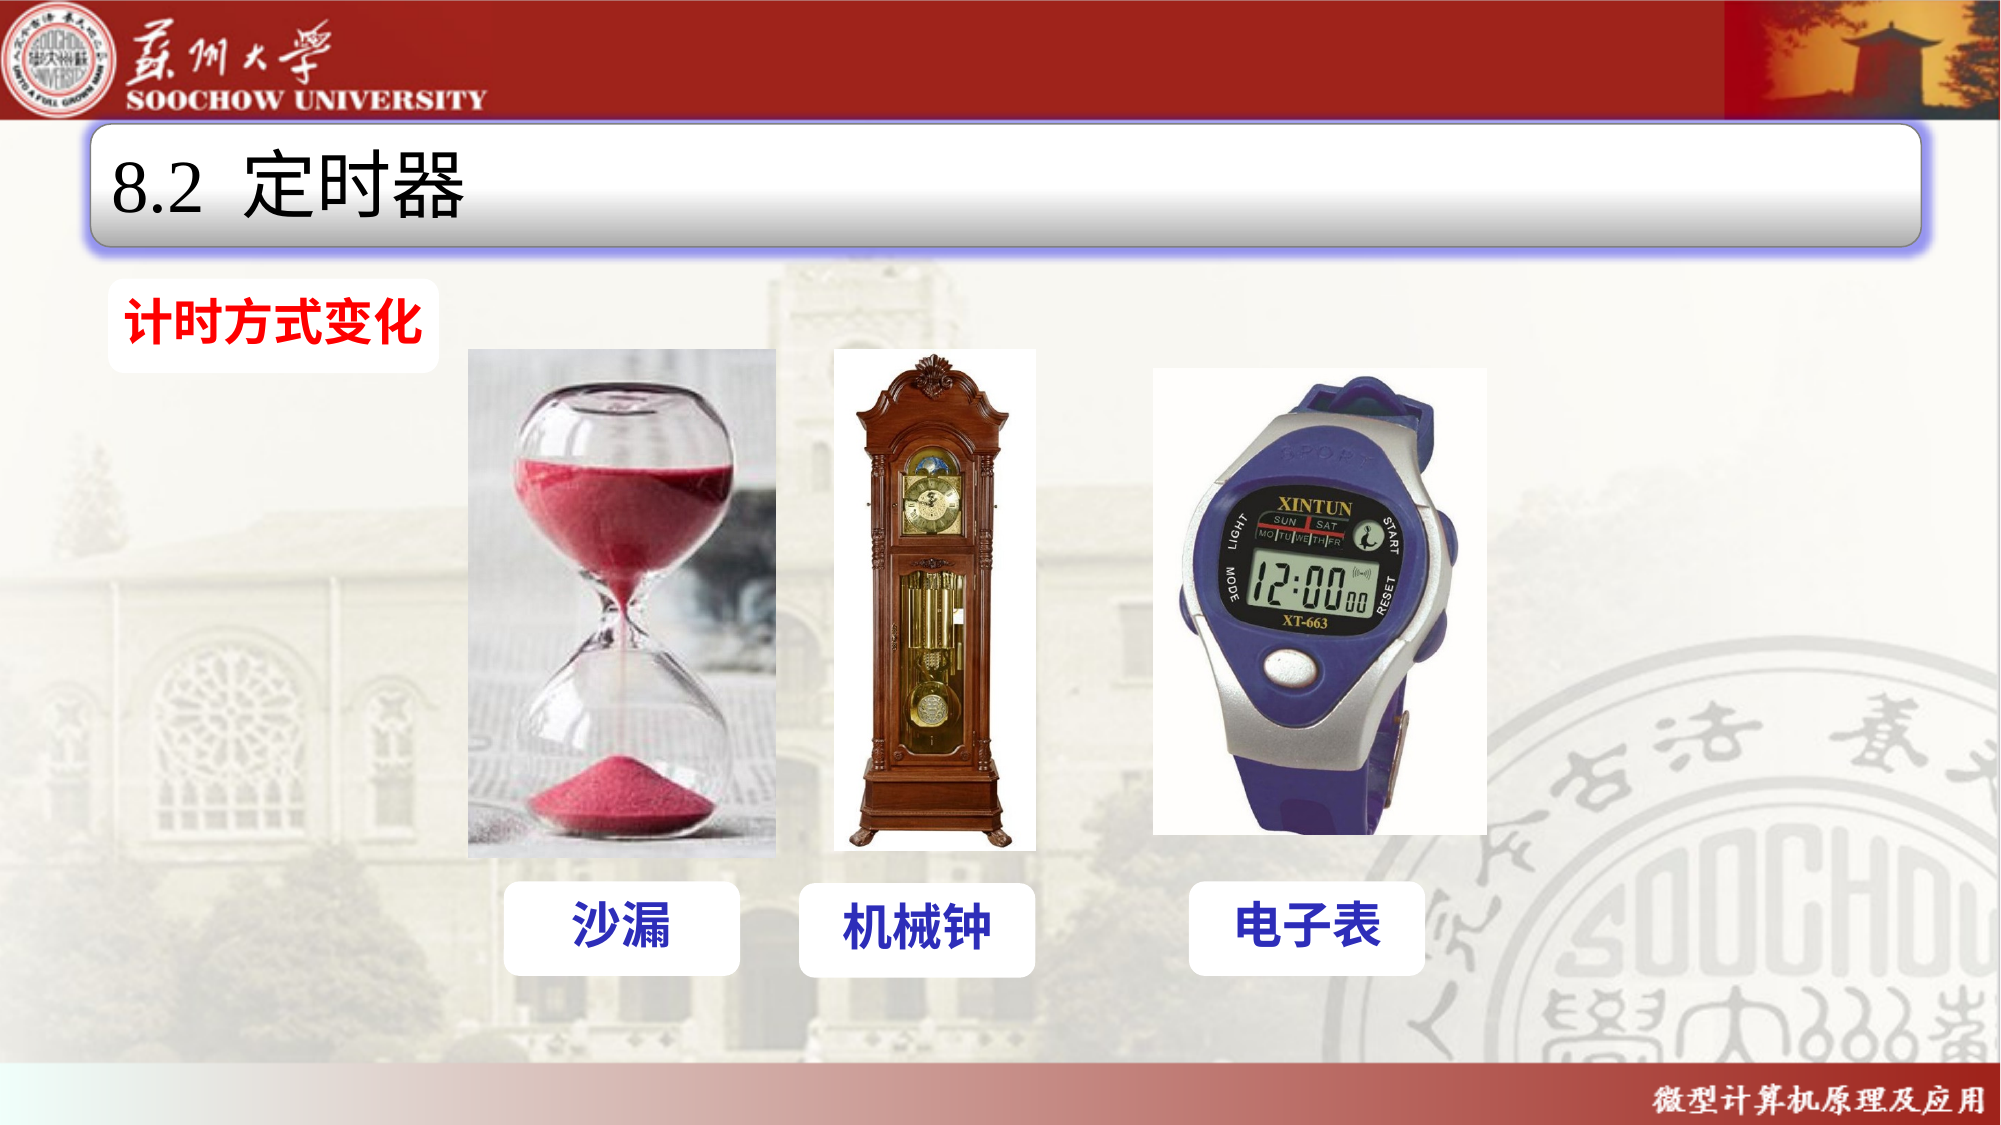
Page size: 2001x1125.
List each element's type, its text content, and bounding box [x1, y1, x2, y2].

text_box 沙漏 [503, 881, 741, 976]
text_box 8.2 定时器 [90, 123, 1922, 247]
text_box 机械钟 [799, 883, 1036, 978]
text_box 电子表 [1188, 881, 1426, 976]
text_box 计时方式变化 [108, 278, 439, 374]
picture [0, 0, 2001, 1125]
